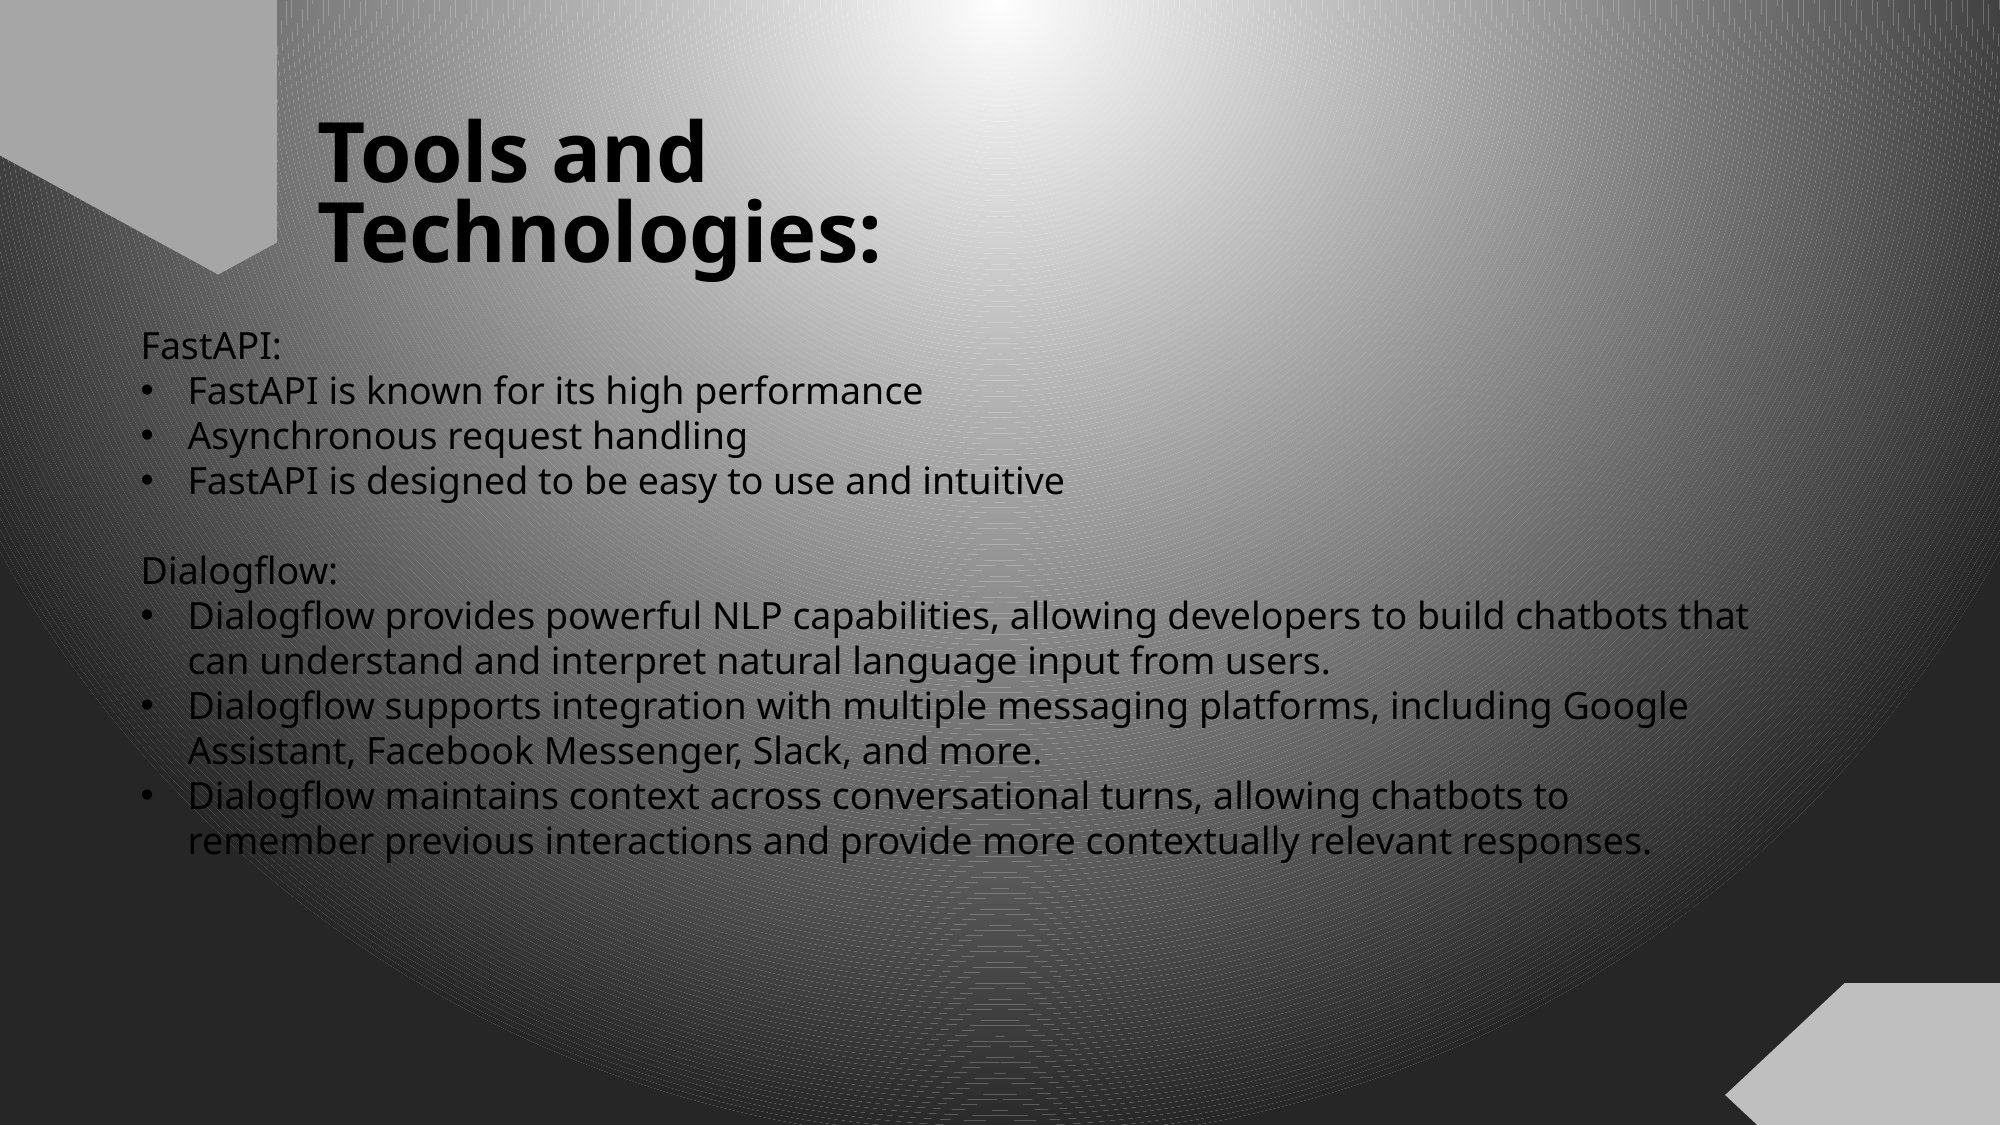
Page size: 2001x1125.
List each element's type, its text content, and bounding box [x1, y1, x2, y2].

text_box FastAPI: FastAPI is known for its high performance Asynchronous request handling FastAPI is designed to be easy to use and intuitive Dialogflow: Dialogflow provides powerful NLP capabilities, allowing developers to build chatbots that can understand and interpret natural language input from users. Dialogflow supports integration with multiple messaging platforms, including Google Assistant, Facebook Messenger, Slack, and more. Dialogflow maintains context across conversational turns, allowing chatbots to remember previous interactions and provide more contextually relevant responses. [125, 314, 1780, 870]
text_box [1725, 983, 2000, 1125]
text_box Tools and Technologies: [303, 110, 1304, 286]
text_box [0, 0, 277, 275]
